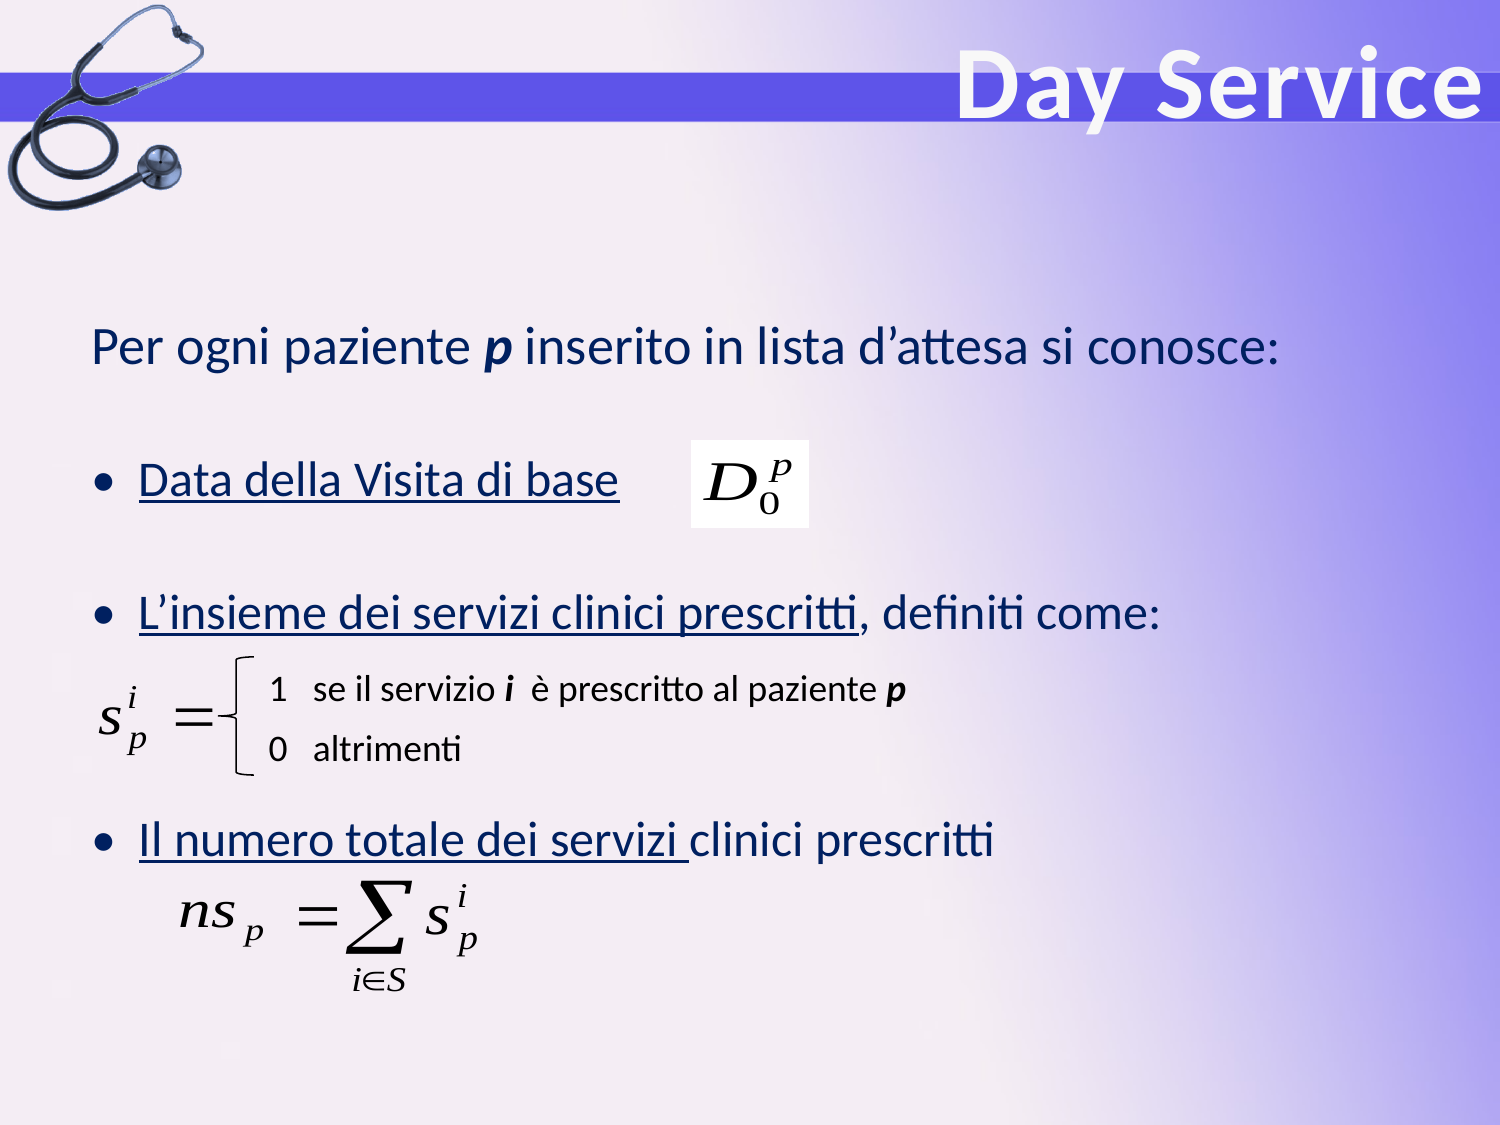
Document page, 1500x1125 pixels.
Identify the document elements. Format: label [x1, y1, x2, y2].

text_box [282, 869, 503, 1005]
text_box [88, 672, 216, 768]
picture [0, 0, 1500, 1125]
text_box [168, 873, 279, 959]
text_box [690, 439, 810, 529]
